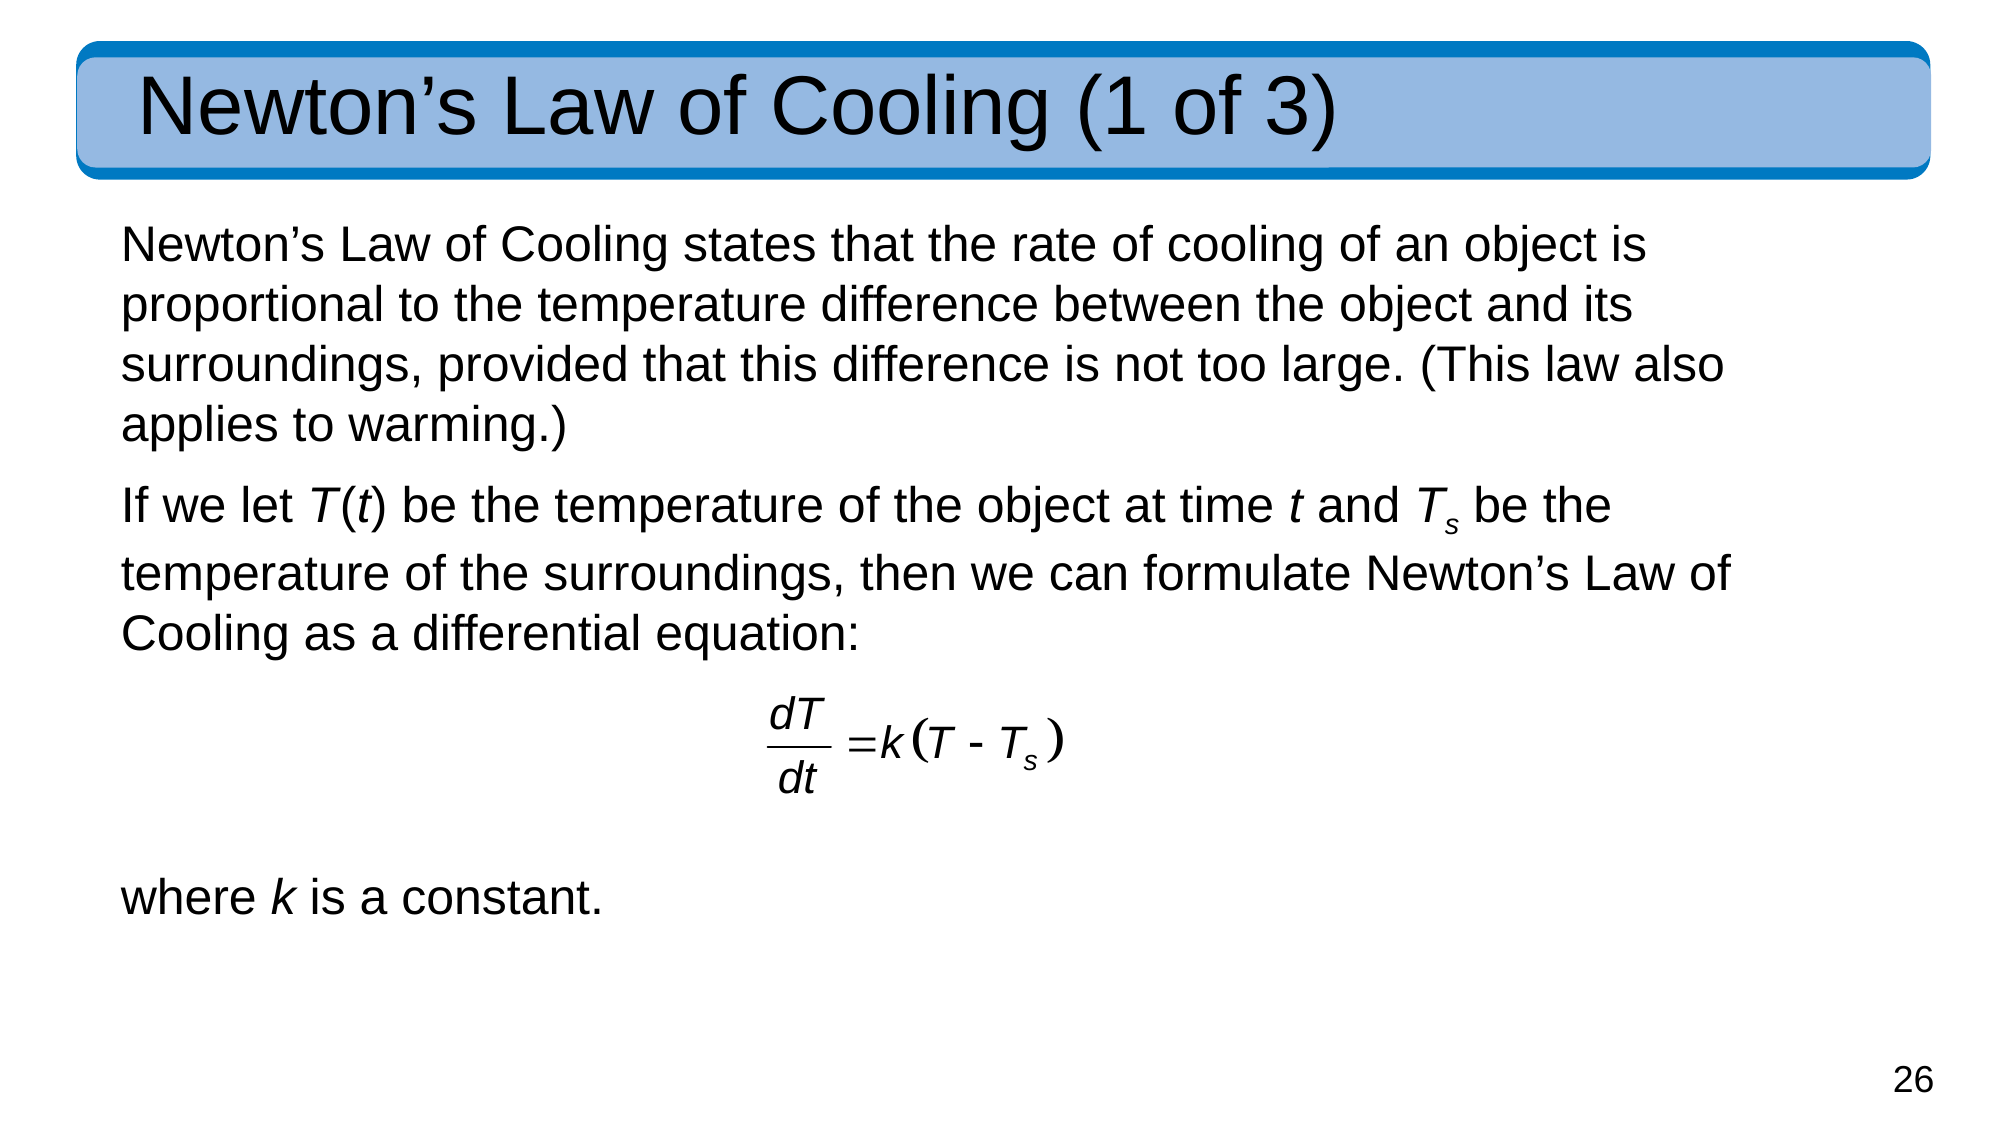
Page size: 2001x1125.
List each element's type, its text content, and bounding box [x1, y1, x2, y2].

list Newton’s Law of Cooling states that the rate of cooling of an object is proportional to the temperature difference between the object and its surroundings, provided that this difference is not too large. (This law also applies to warming.) If we let T (t) be the temperature of the object at time t and Ts be the temperature of the surroundings, then we can formulate Newton’s Law of Cooling as a differential equation: [120, 211, 1880, 691]
list where k is a constant. [120, 871, 620, 930]
title Newton’s Law of Cooling (1 of 3) [138, 62, 1863, 173]
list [763, 690, 1065, 800]
